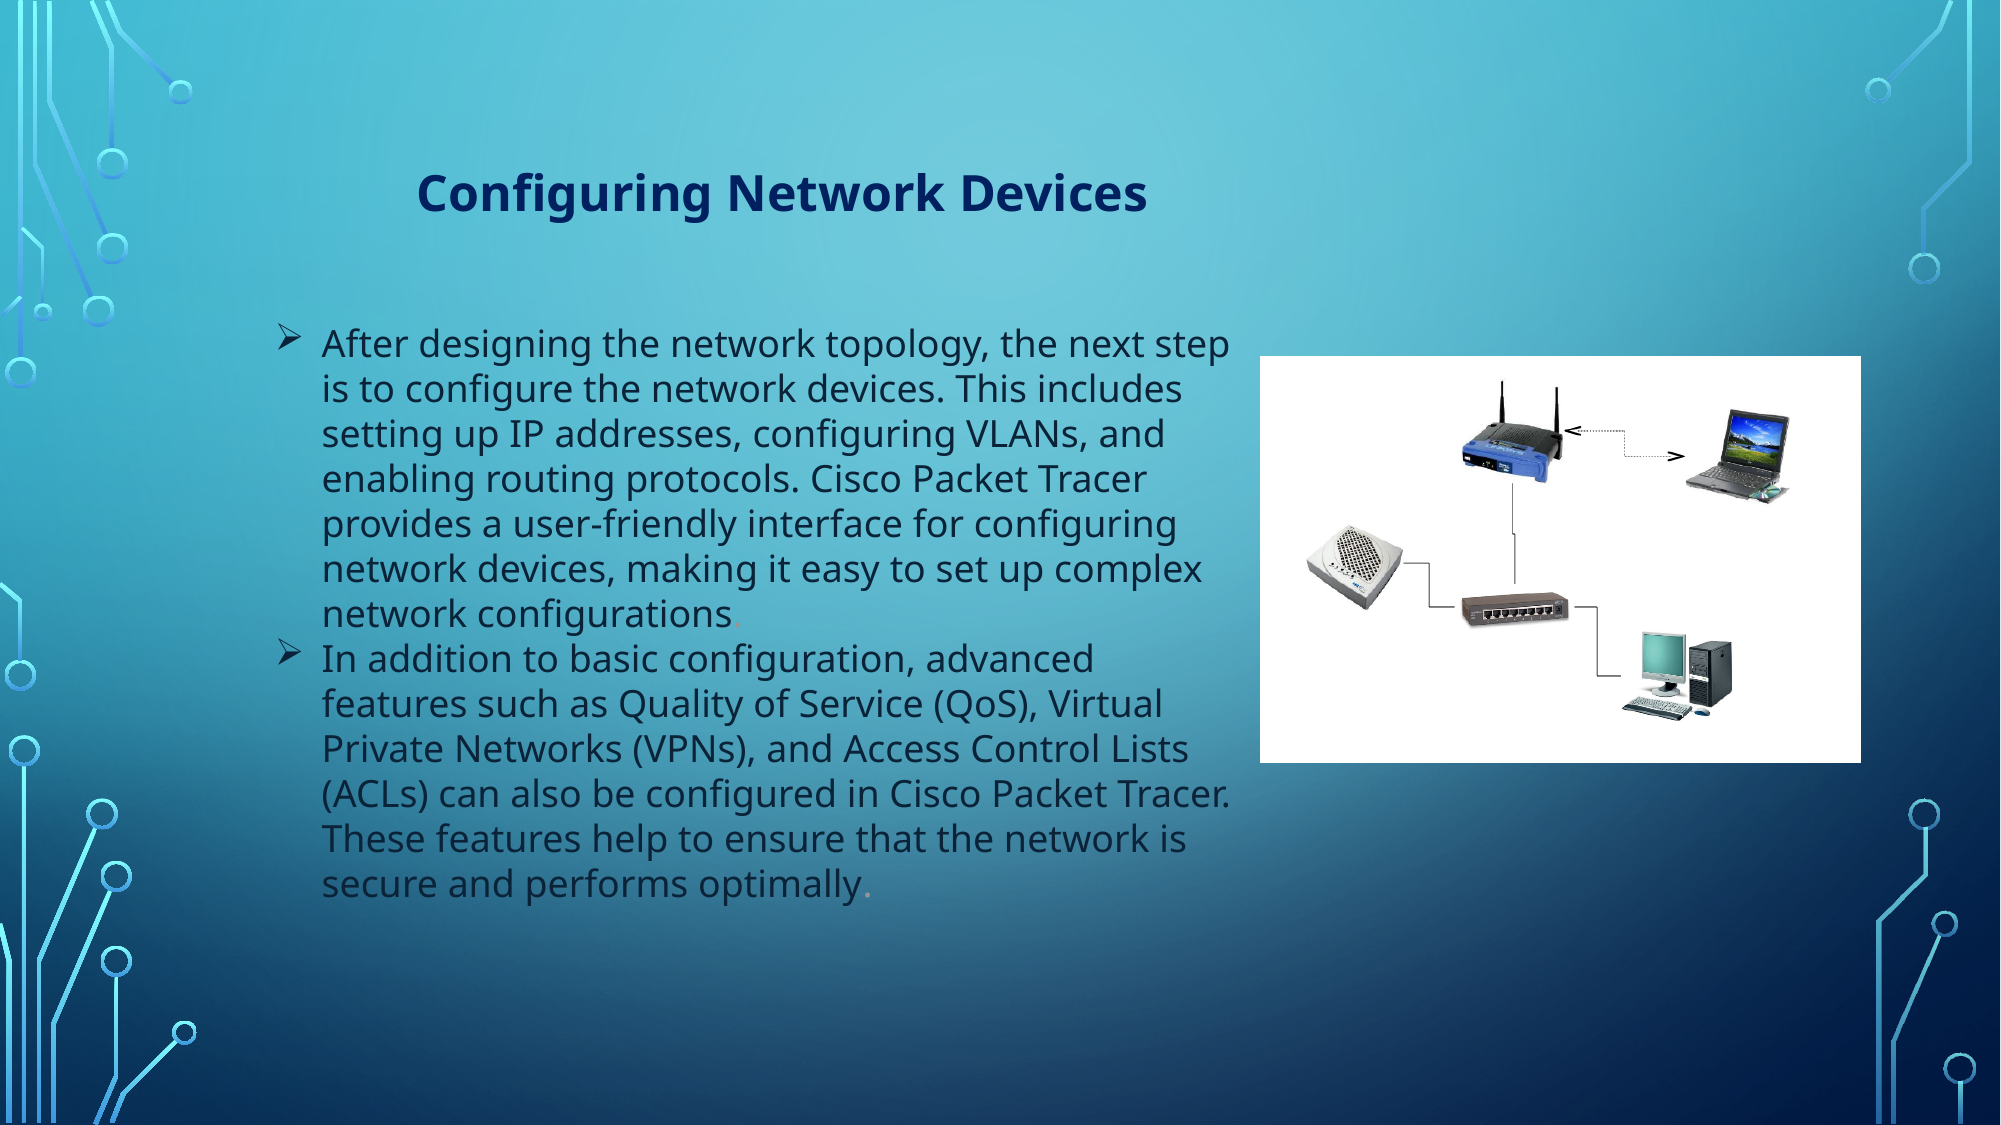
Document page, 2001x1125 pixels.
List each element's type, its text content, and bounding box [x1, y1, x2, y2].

text_box After designing the network topology, the next step is to configure the network devices. This includes setting up IP addresses, configuring VLANs, and enabling routing protocols. Cisco Packet Tracer provides a user-friendly interface for configuring network devices, making it easy to set up complex network configurations. In addition to basic configuration, advanced features such as Quality of Service (QoS), Virtual Private Networks (VPNs), and Access Control Lists (ACLs) can also be configured in Cisco Packet Tracer. These features help to ensure that the network is secure and performs optimally. [260, 312, 1262, 912]
text_box Configuring Network Devices [401, 154, 1404, 229]
picture [1259, 356, 1862, 763]
